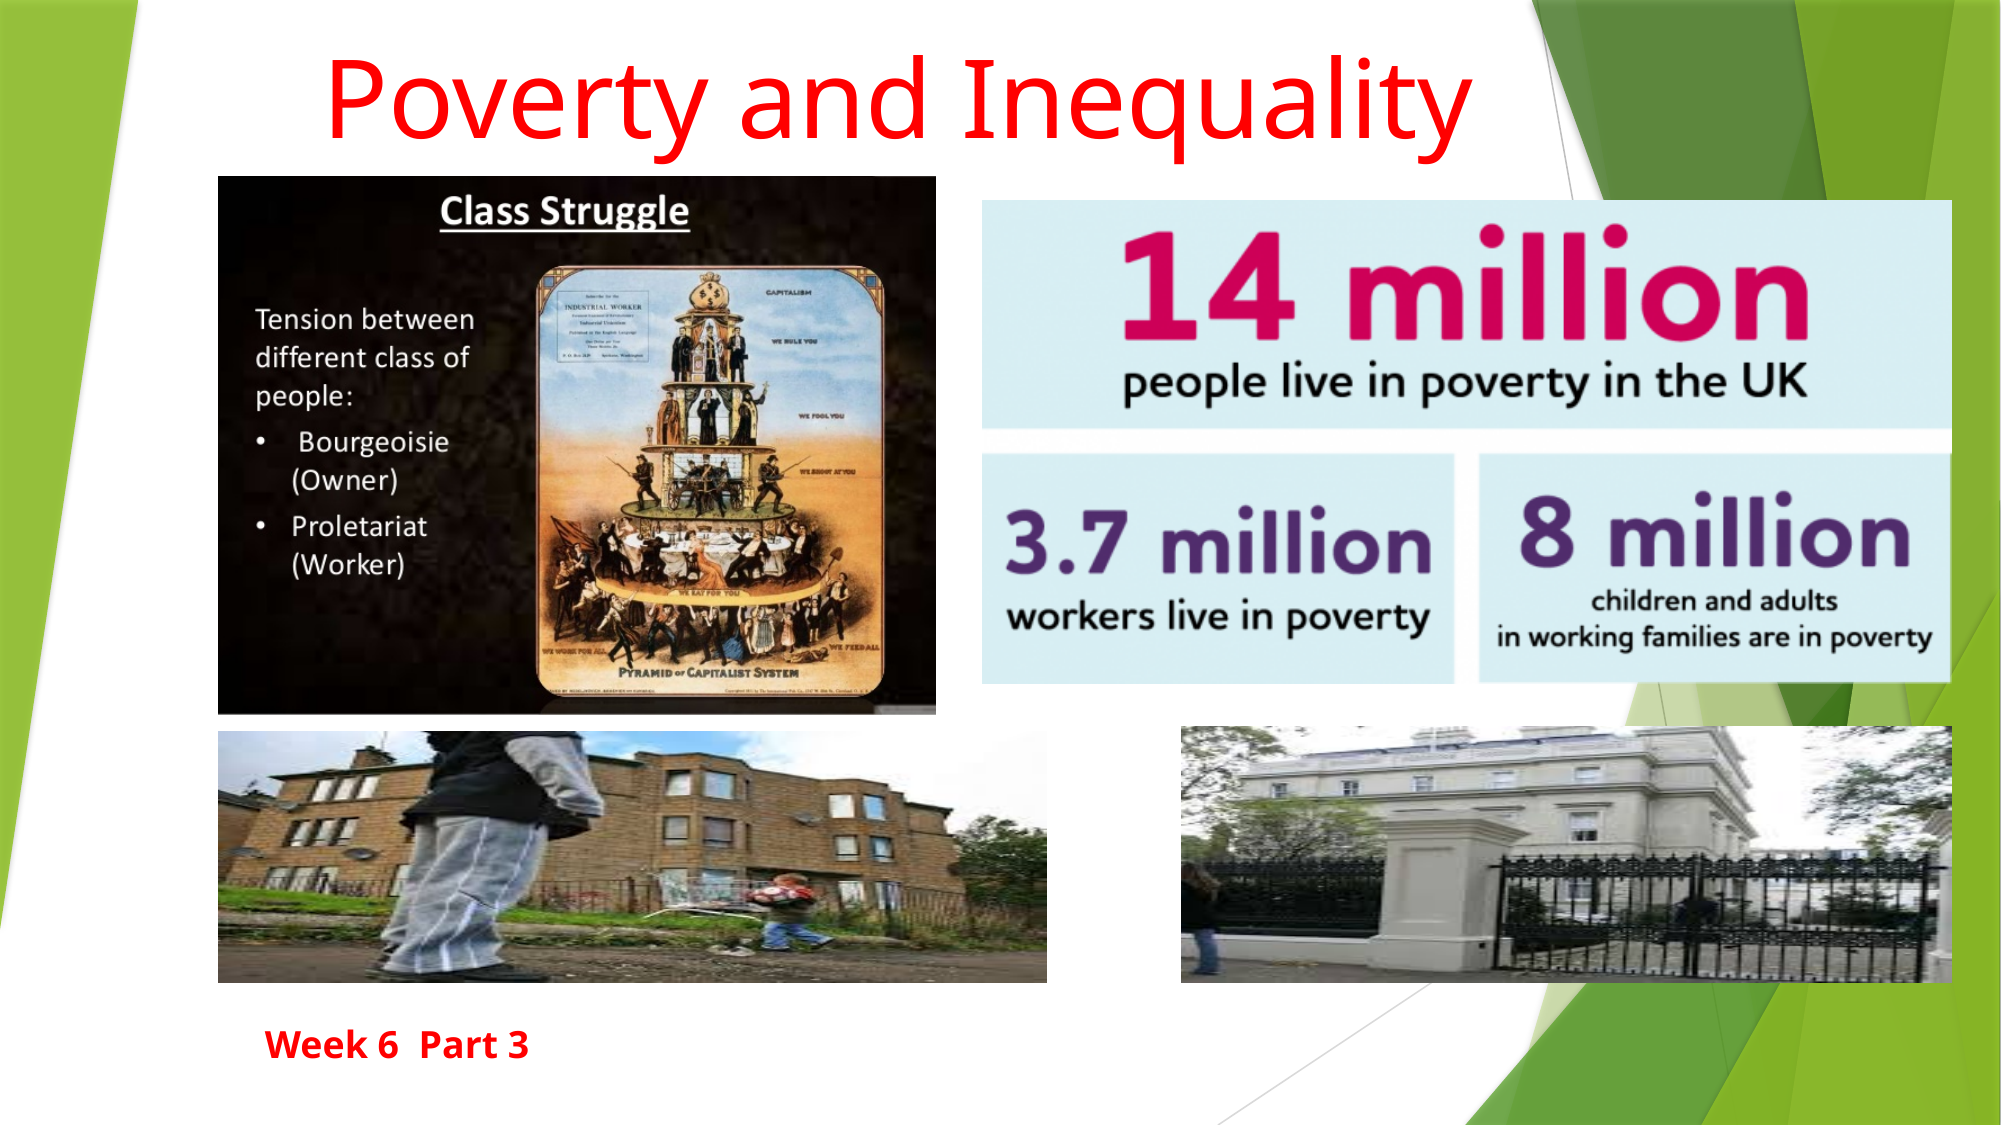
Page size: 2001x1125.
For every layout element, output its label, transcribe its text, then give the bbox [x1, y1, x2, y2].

subtitle Week 6 Part 3 [249, 1013, 1750, 1107]
picture [1180, 725, 1952, 983]
picture [218, 175, 936, 716]
picture [218, 731, 1047, 983]
picture [982, 199, 1952, 684]
title Poverty and Inequality [0, 21, 1488, 168]
